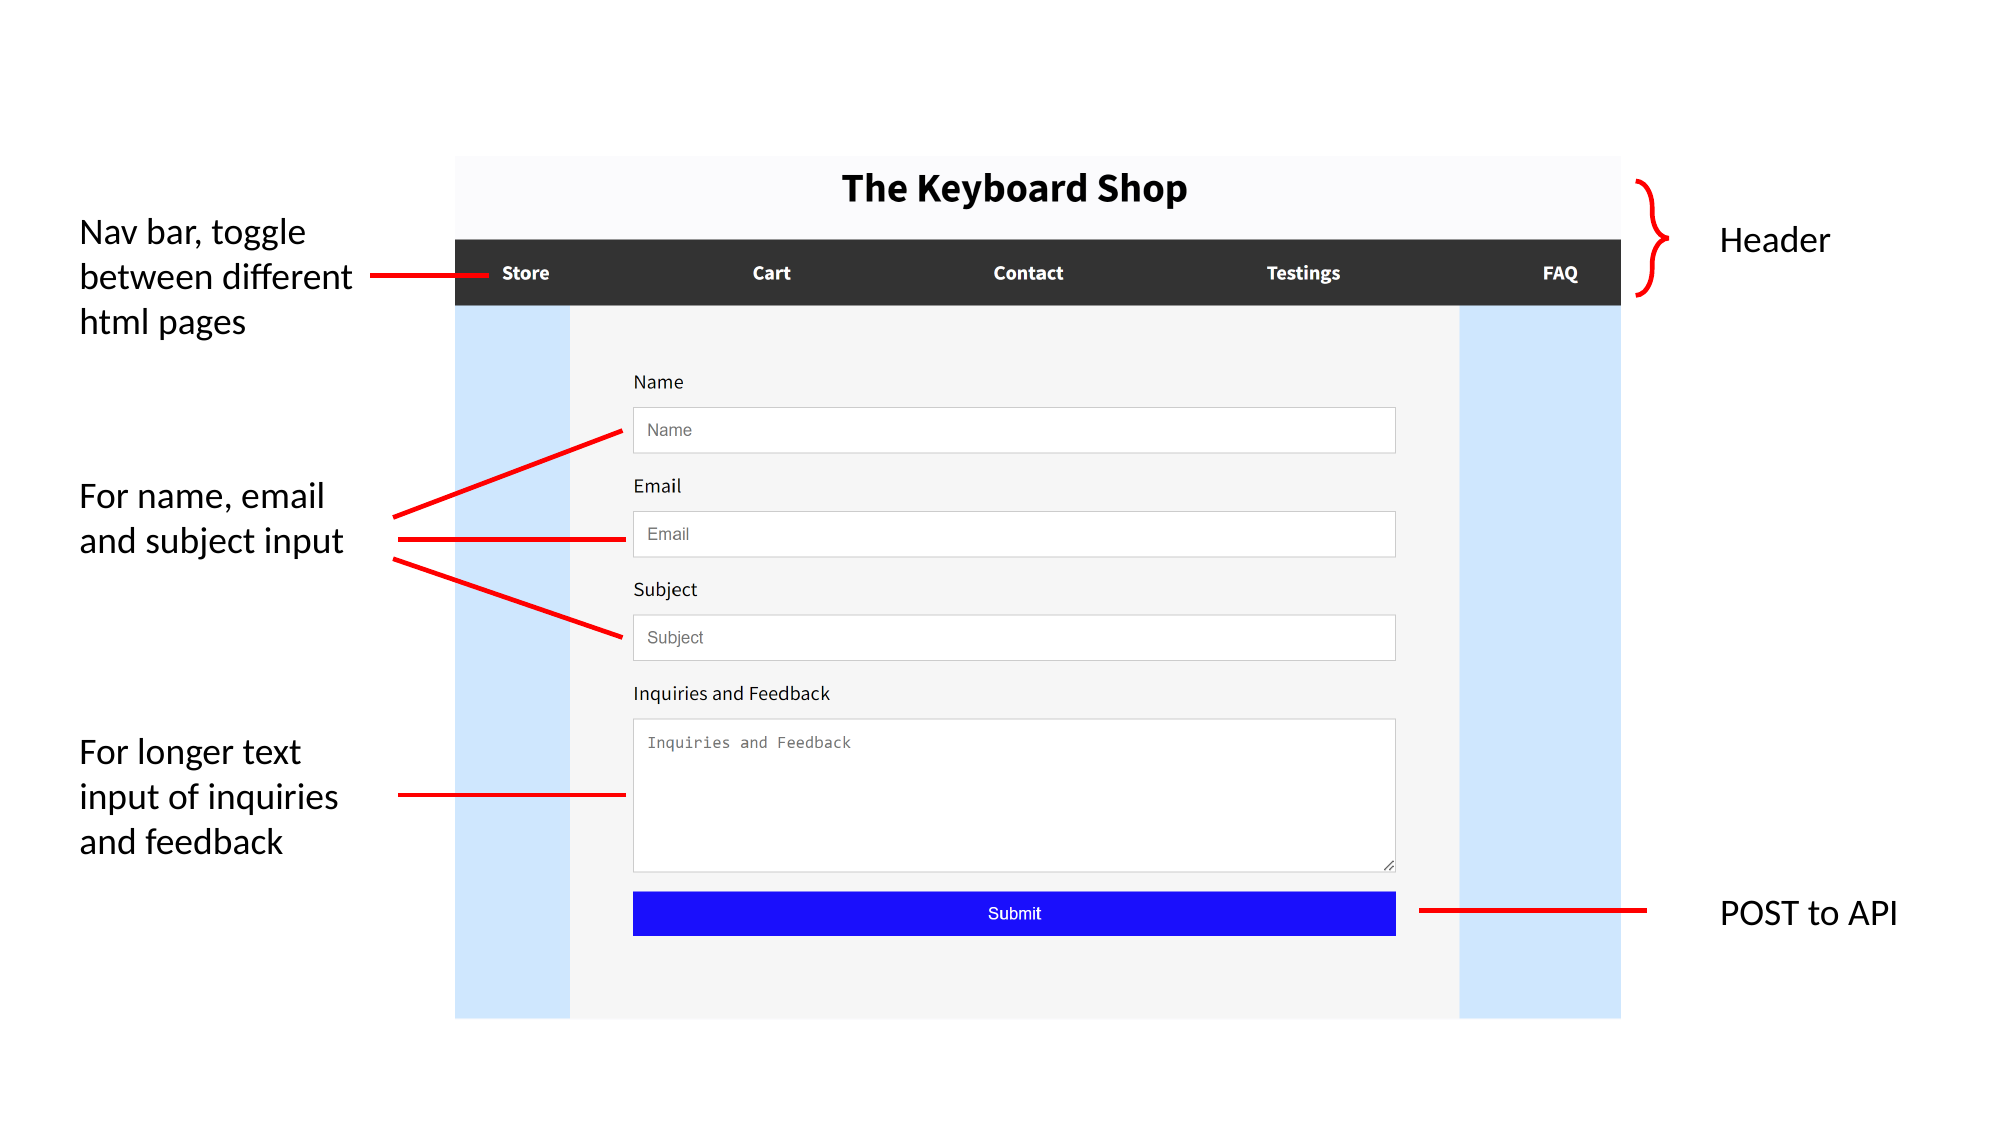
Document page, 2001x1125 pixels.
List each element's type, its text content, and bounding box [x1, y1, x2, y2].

text_box Nav bar, toggle between different html pages [64, 199, 381, 350]
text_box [393, 558, 623, 638]
text_box POST to API [1705, 880, 1914, 940]
text_box Header [1705, 207, 1847, 268]
text_box For longer text input of inquiries and feedback [64, 719, 381, 869]
text_box [1635, 180, 1669, 296]
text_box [393, 430, 623, 518]
text_box For name, email and subject input [64, 463, 381, 569]
picture [455, 156, 1621, 1020]
